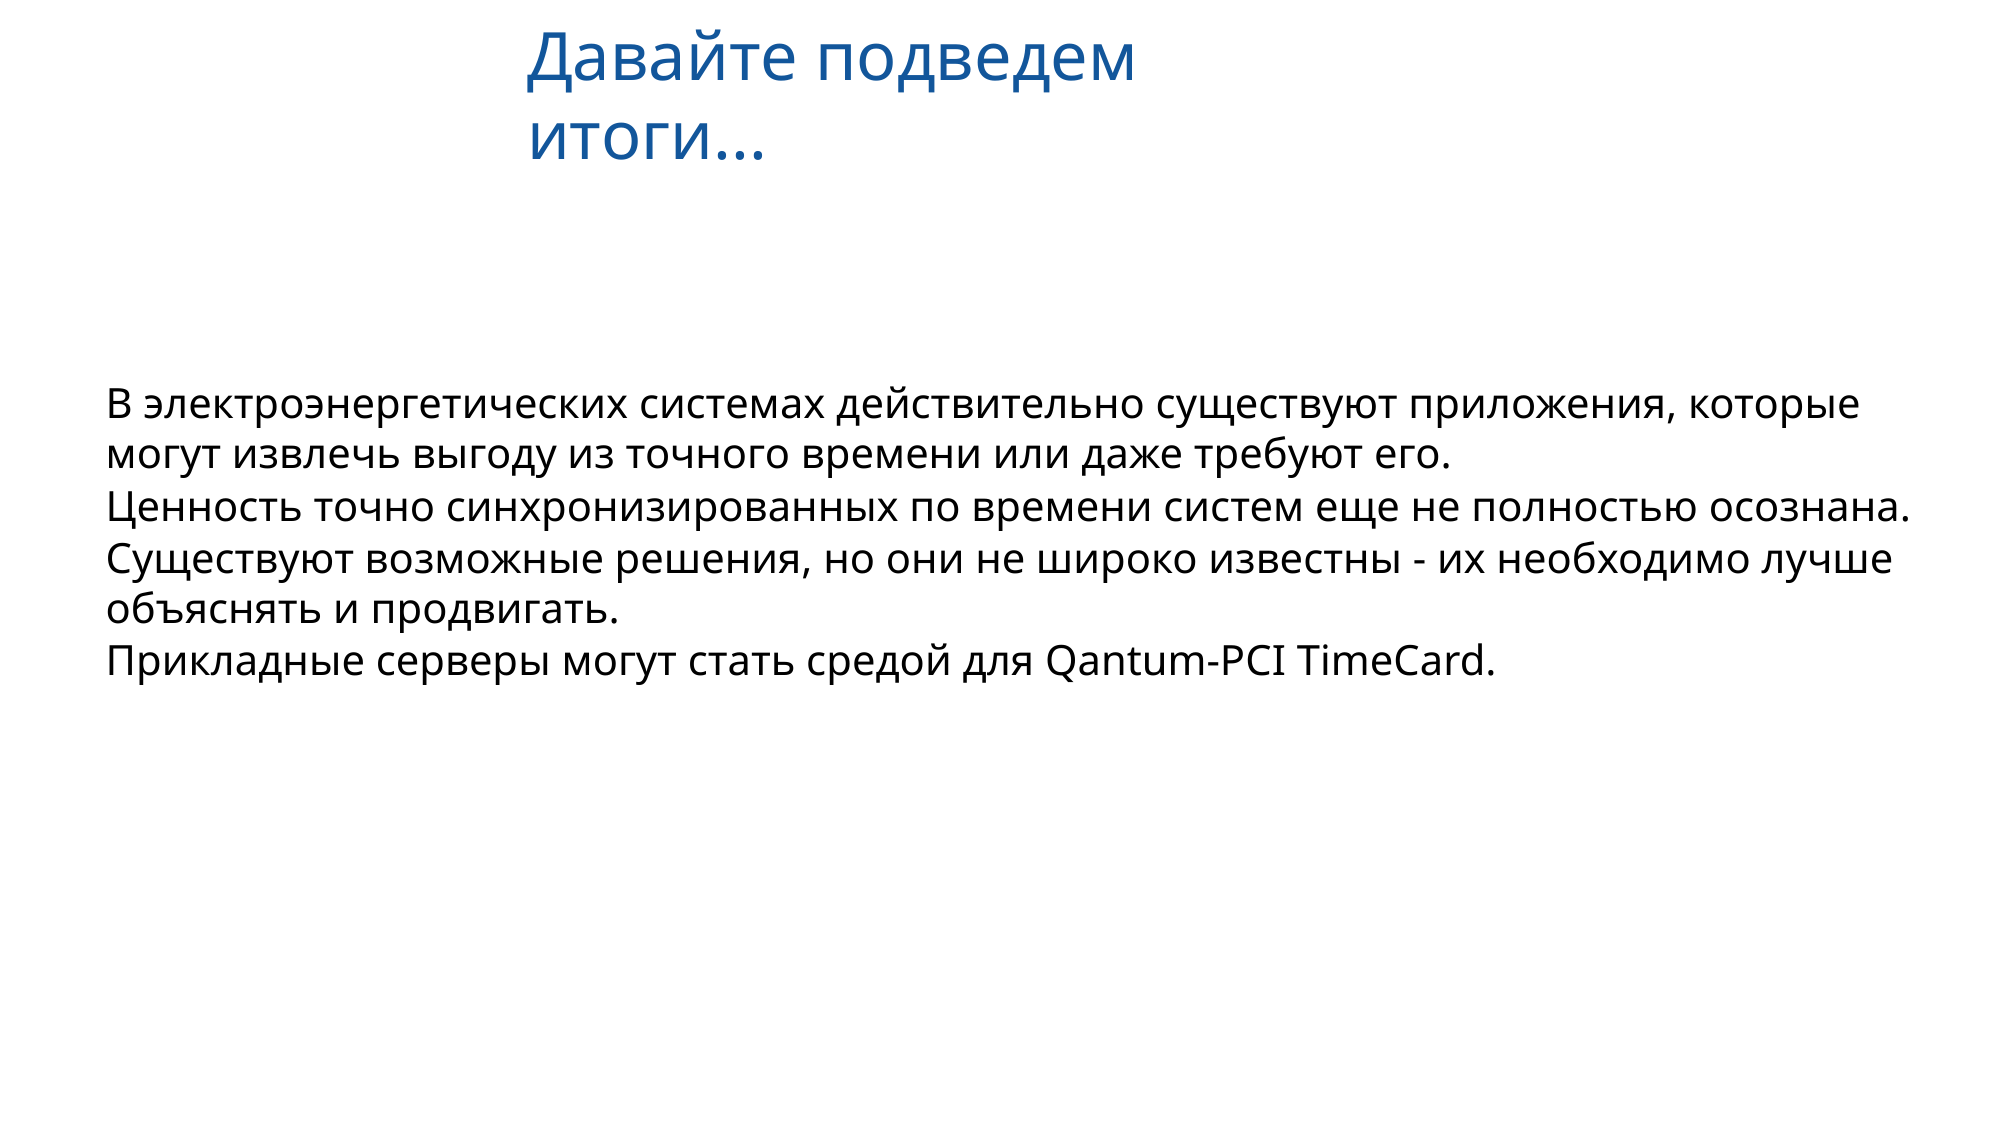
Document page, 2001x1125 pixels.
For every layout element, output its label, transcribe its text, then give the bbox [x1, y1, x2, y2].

title Давайте подведем итоги... [525, 0, 1375, 188]
text_box В электроэнергетических системах действительно существуют приложения, которые могут извлечь выгоду из точного времени или даже требуют его. Ценность точно синхронизированных по времени систем еще не полностью осознана. Существуют возможные решения, но они не широко известны - их необходимо лучше объяснять и продвигать. Прикладные серверы могут стать средой для Qantum-PCI TimeCard. [66, 374, 1934, 684]
